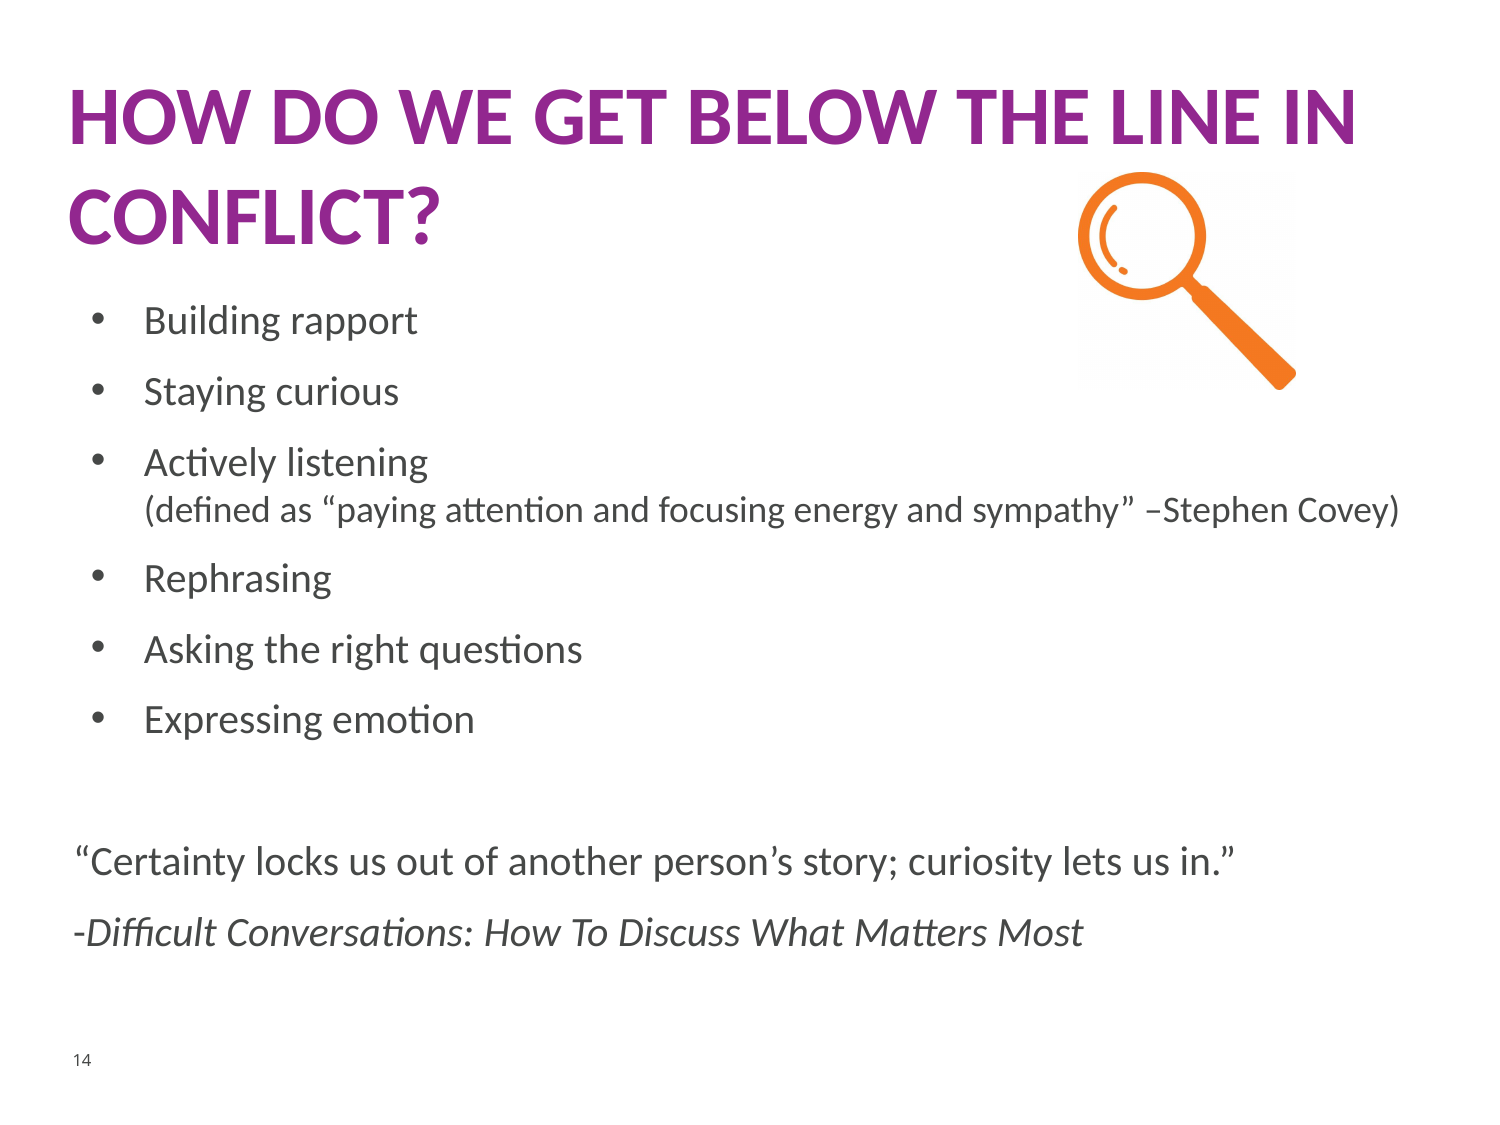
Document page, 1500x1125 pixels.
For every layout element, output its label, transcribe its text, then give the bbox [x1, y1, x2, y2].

picture [1078, 172, 1296, 390]
title HOW DO WE GET BELOW THE LINE IN CONFLICT? [53, 53, 1428, 251]
list Building rapport Staying curious Actively listening (defined as “paying attention and focusing energy and sympathy” –Stephen Covey) Rephrasing Asking the right questions Expressing emotion “Certainty locks us out of another person’s story; curiosity lets us in.” -Difficult Conversations: How To Discuss What Matters Most [57, 285, 1427, 1004]
slide_number 14 [57, 1042, 125, 1079]
